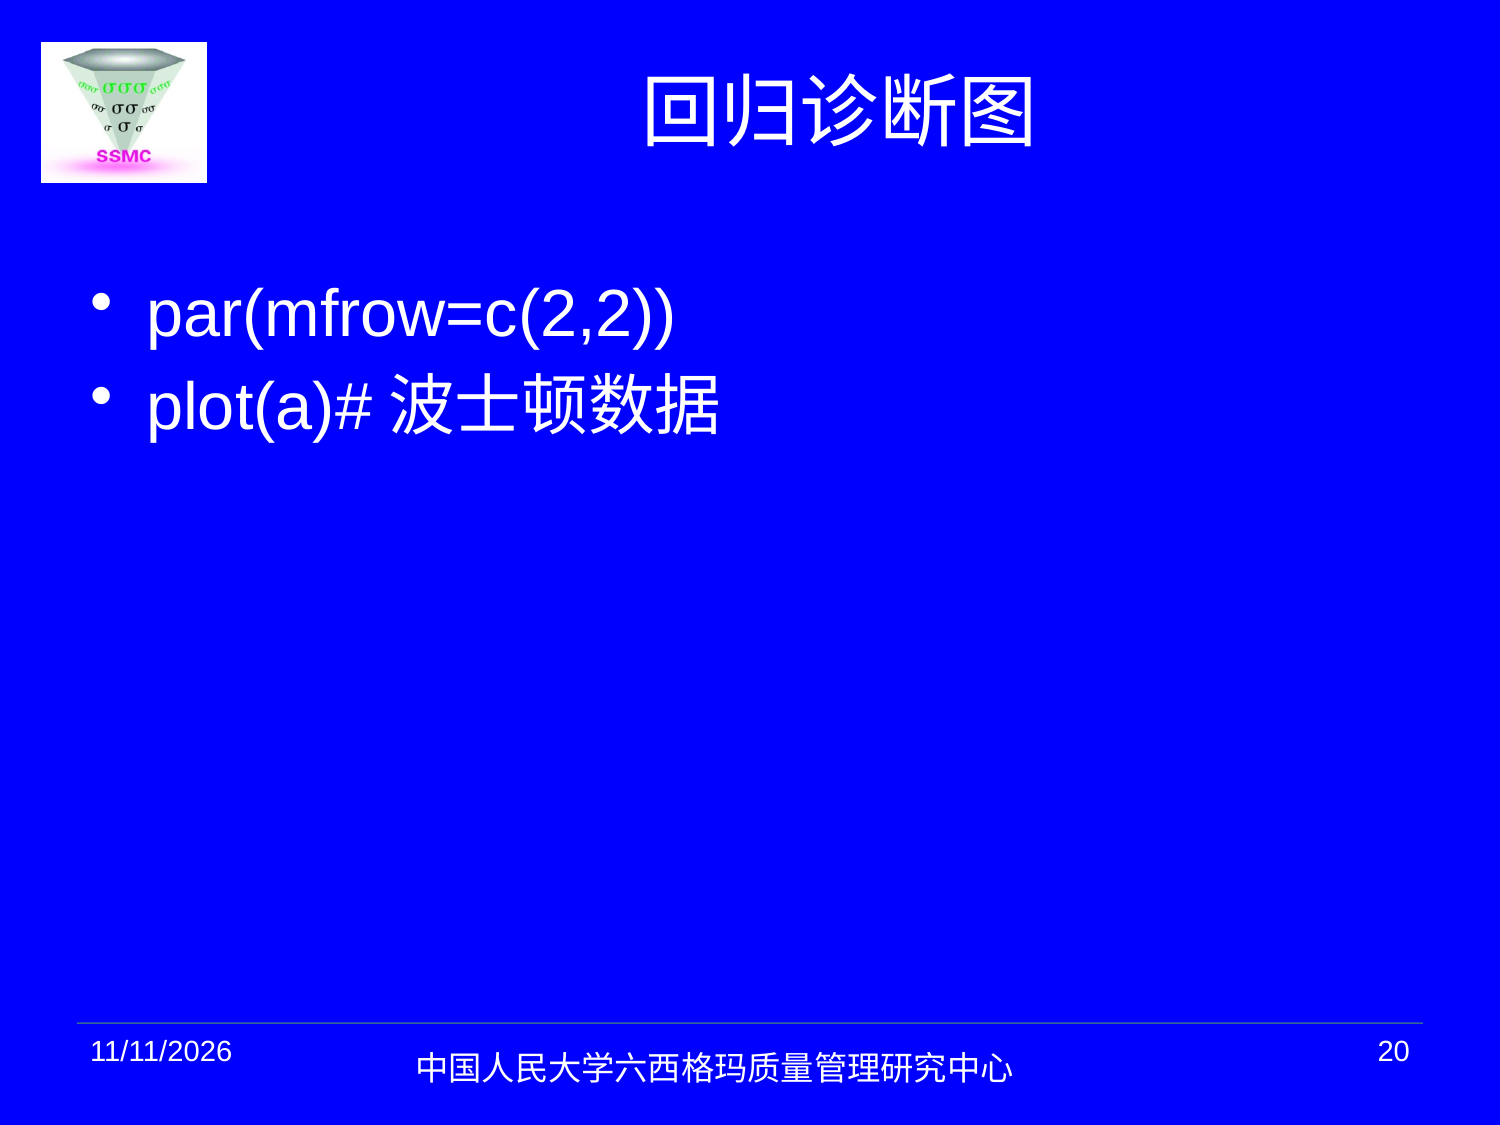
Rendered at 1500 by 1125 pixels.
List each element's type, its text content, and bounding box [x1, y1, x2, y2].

picture [41, 42, 207, 183]
list par(mfrow=c(2,2)) plot(a)#波士顿数据 [75, 262, 1425, 1005]
title 回归诊断图 [253, 45, 1425, 173]
footer 中国人民大学六西格玛质量管理研究中心 [383, 1039, 1046, 1118]
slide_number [74, 1024, 426, 1103]
slide_number 20 [1074, 1024, 1426, 1103]
